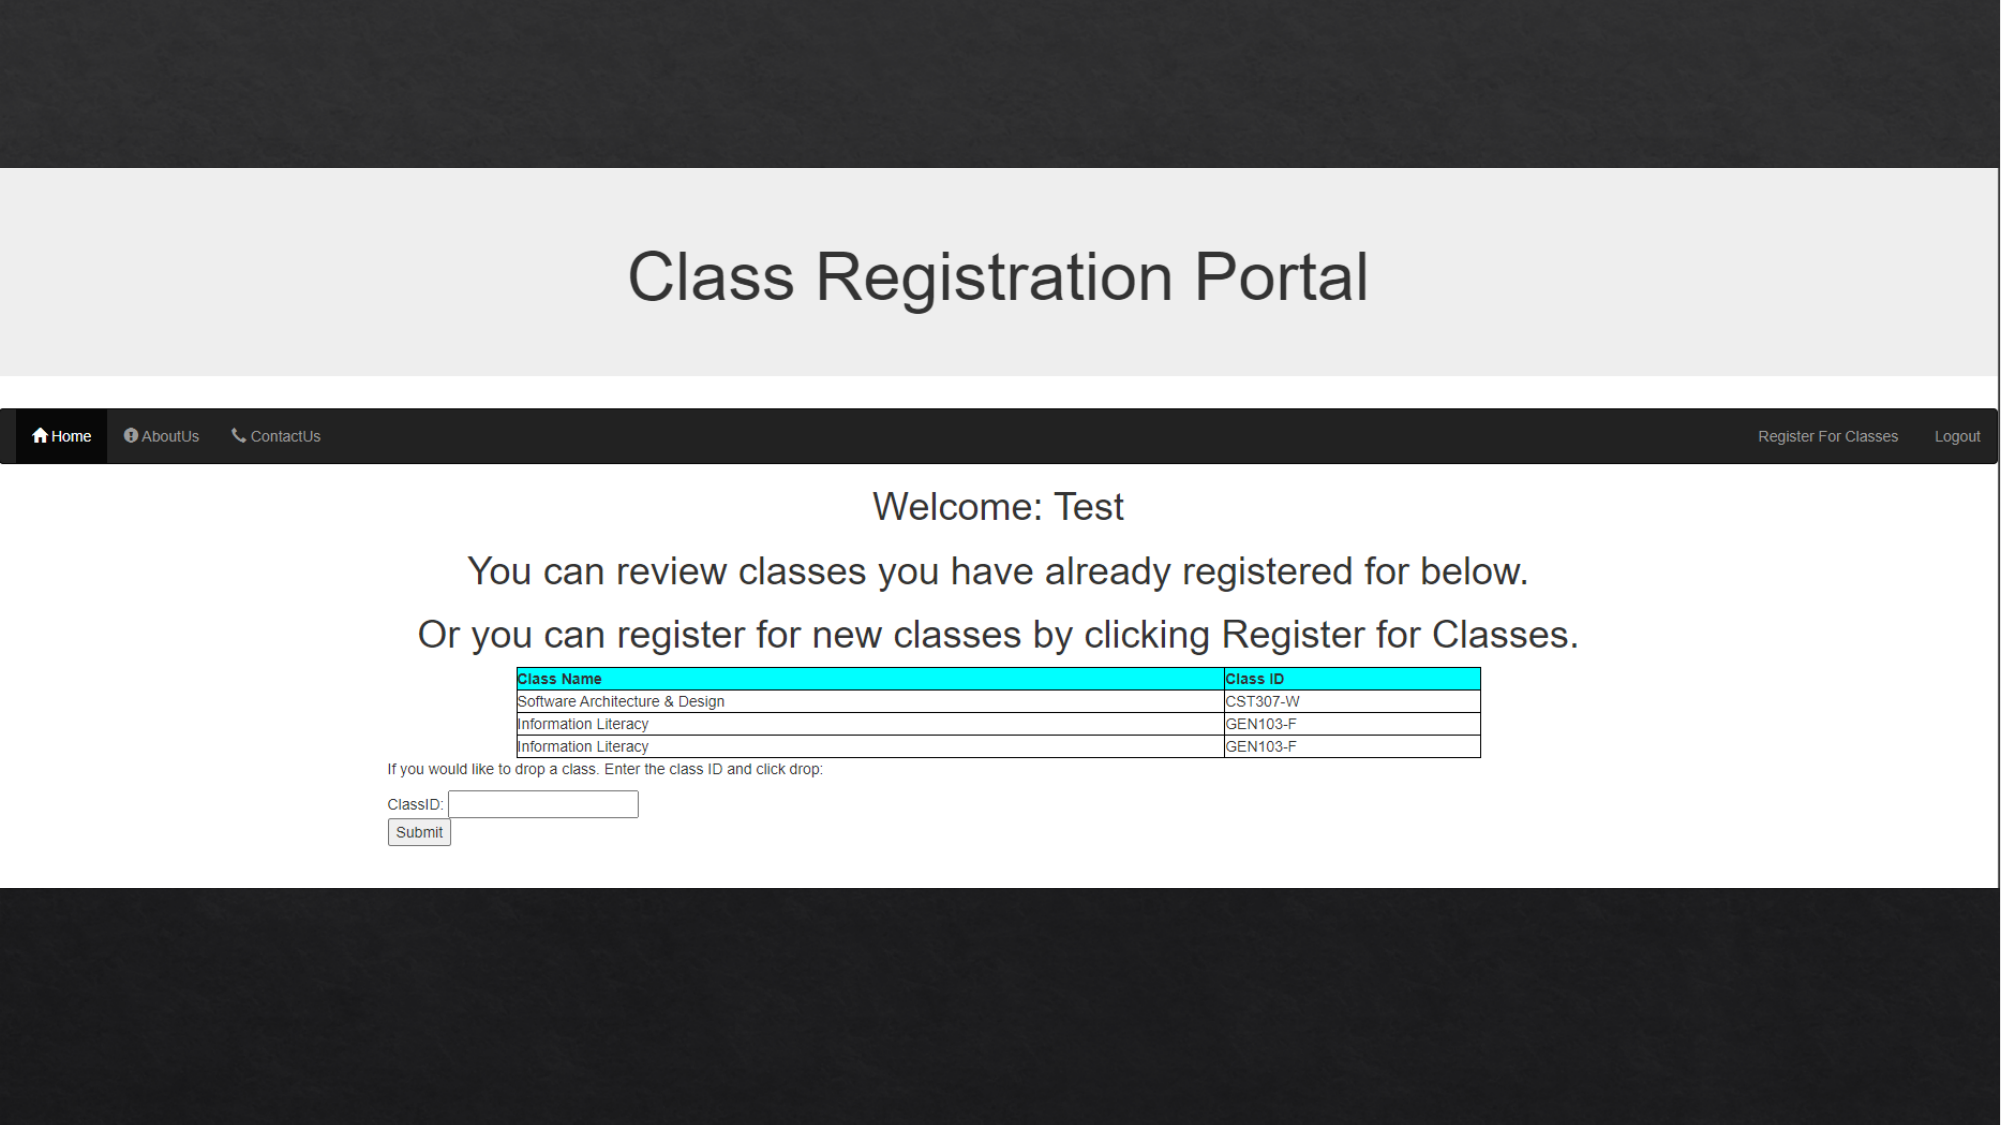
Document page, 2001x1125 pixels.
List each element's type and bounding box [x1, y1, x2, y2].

picture [0, 167, 2000, 888]
